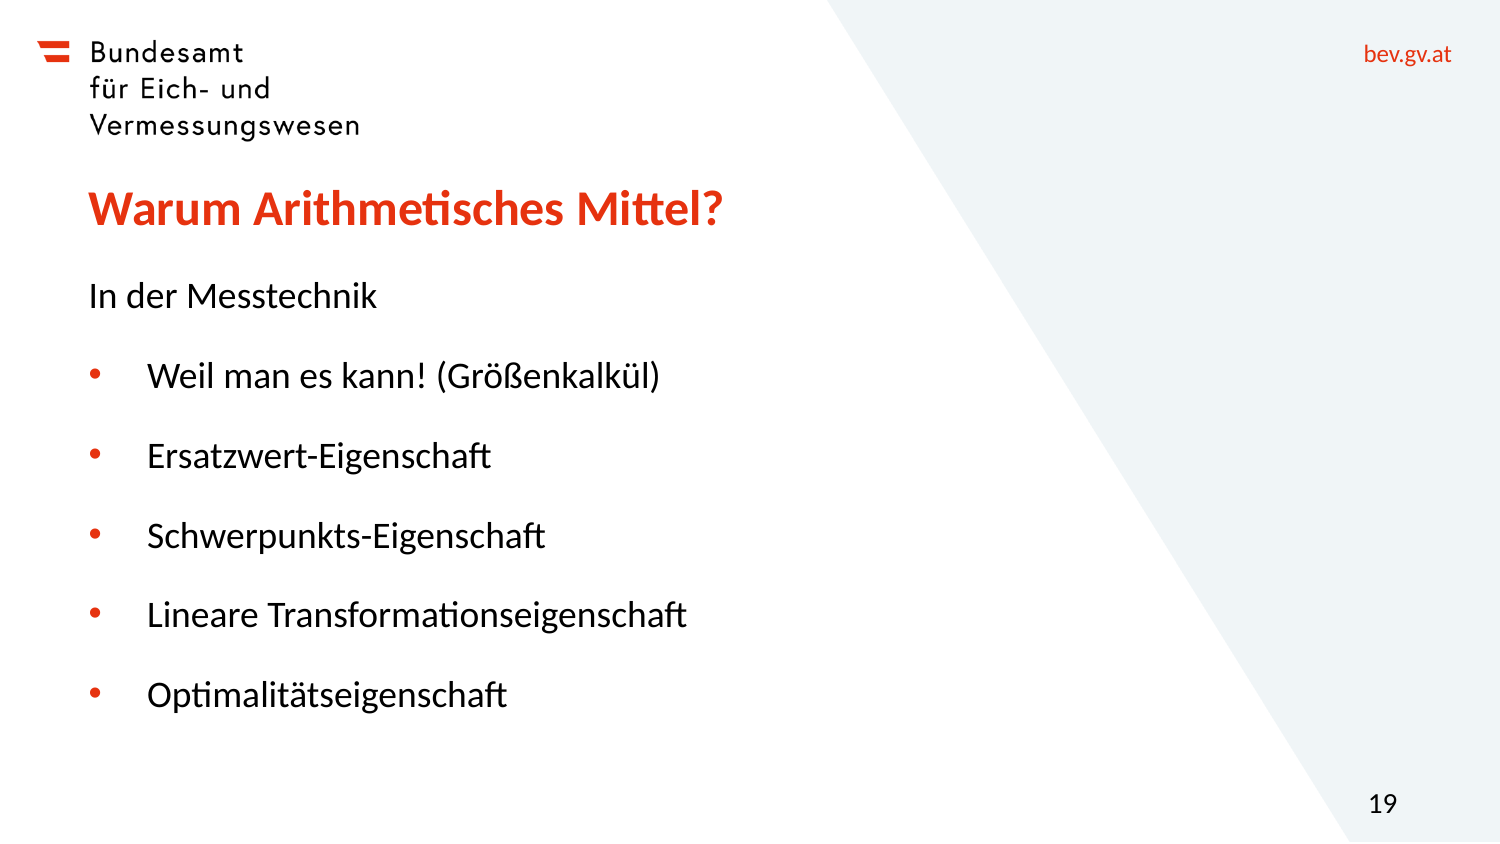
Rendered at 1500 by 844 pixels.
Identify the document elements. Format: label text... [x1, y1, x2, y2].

title Warum Arithmetisches Mittel? [88, 173, 1398, 266]
picture [0, 0, 1500, 842]
slide_number 19 [1263, 785, 1398, 819]
list In der Messtechnik Weil man es kann! (Größenkalkül) Ersatzwert-Eigenschaft Schwerpunkts-Eigenschaft Lineare Transformationseigenschaft Optimalitätseigenschaft [88, 266, 1398, 756]
